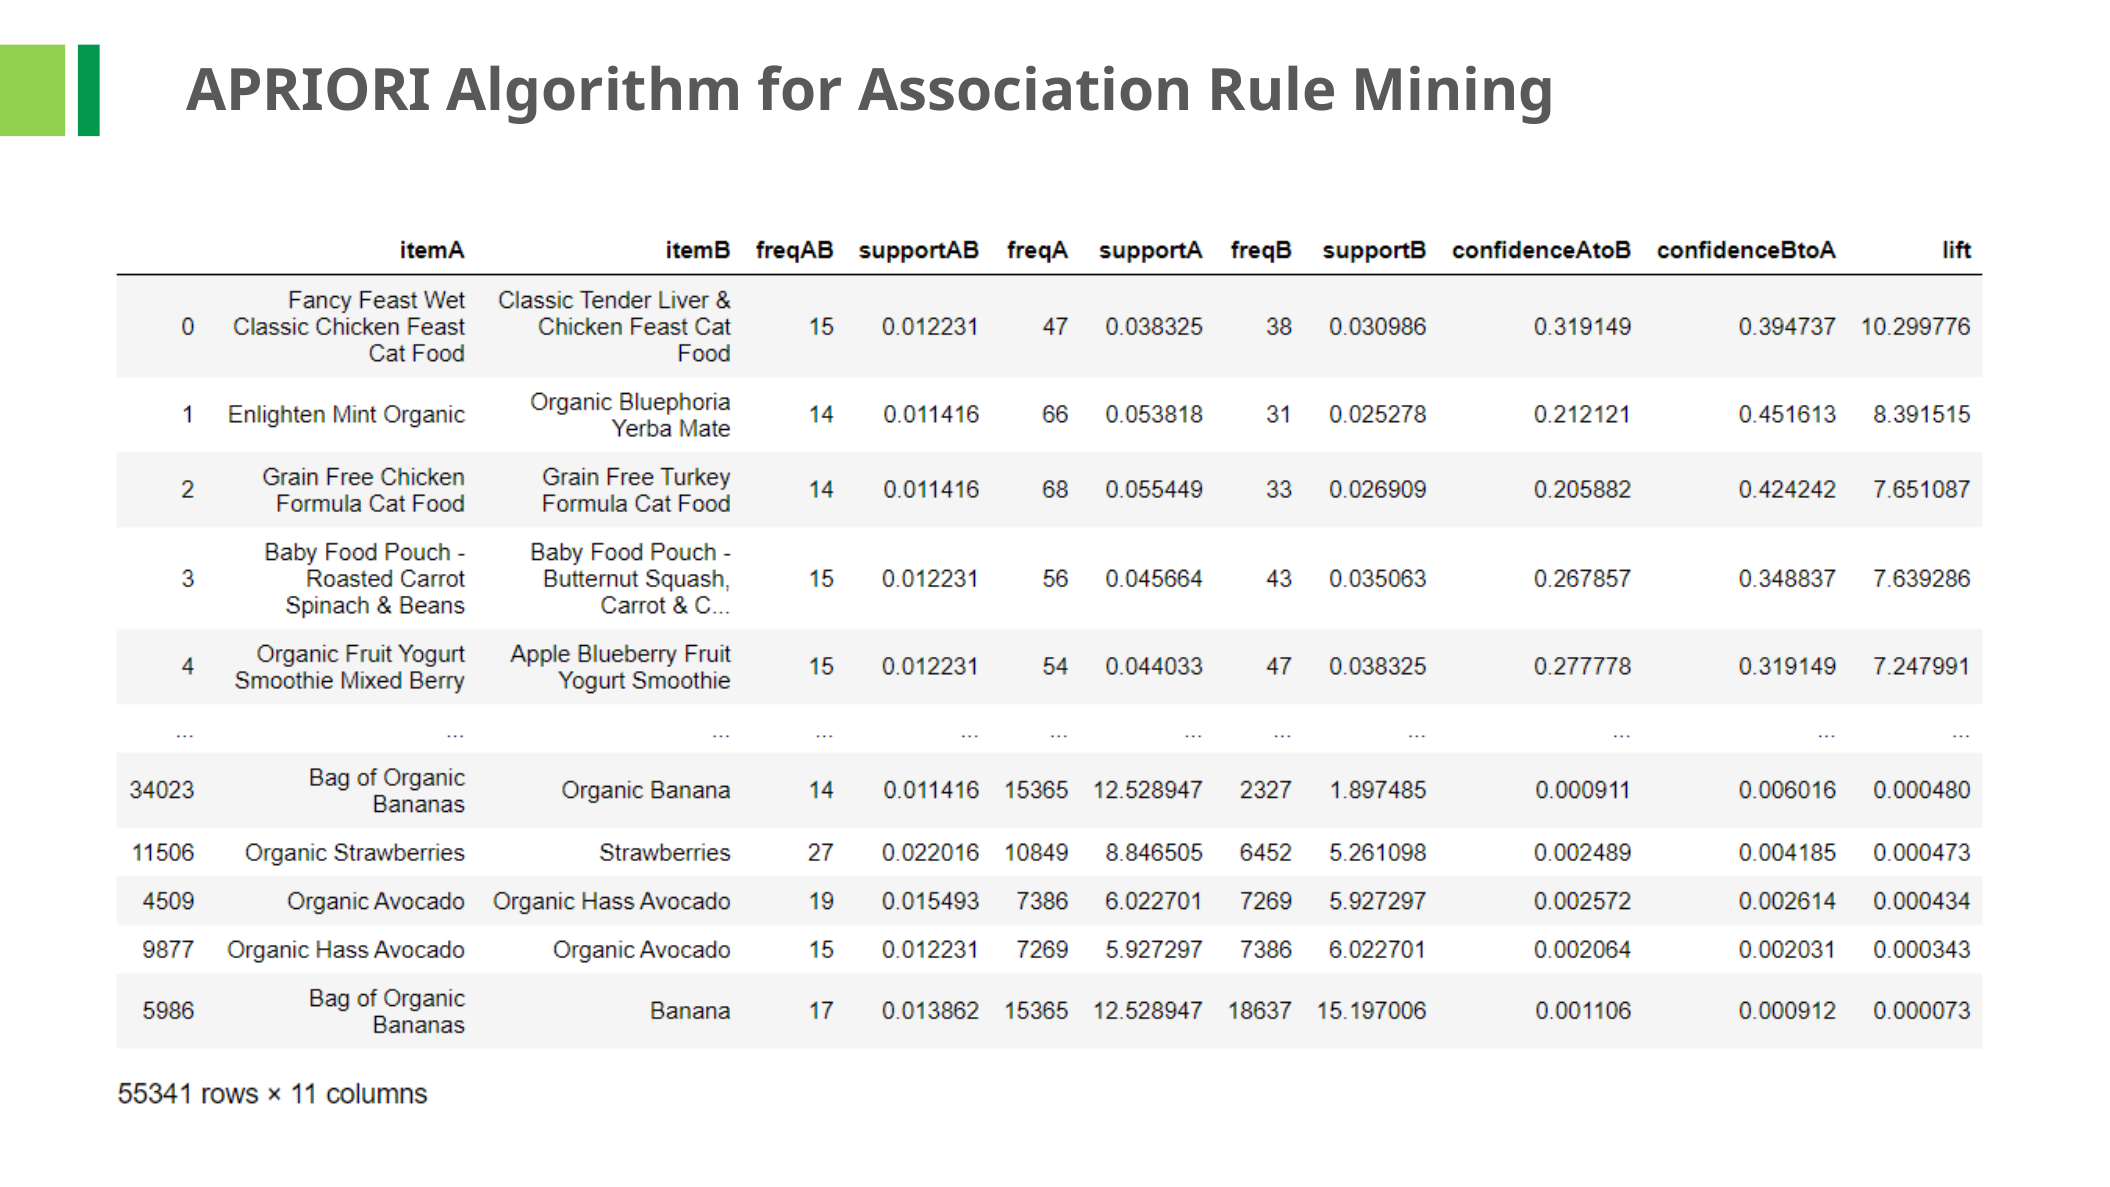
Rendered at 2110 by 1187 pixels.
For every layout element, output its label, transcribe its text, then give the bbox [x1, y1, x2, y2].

picture [103, 213, 2006, 1124]
text_box APRIORI Algorithm for Association Rule Mining [121, 41, 1621, 133]
